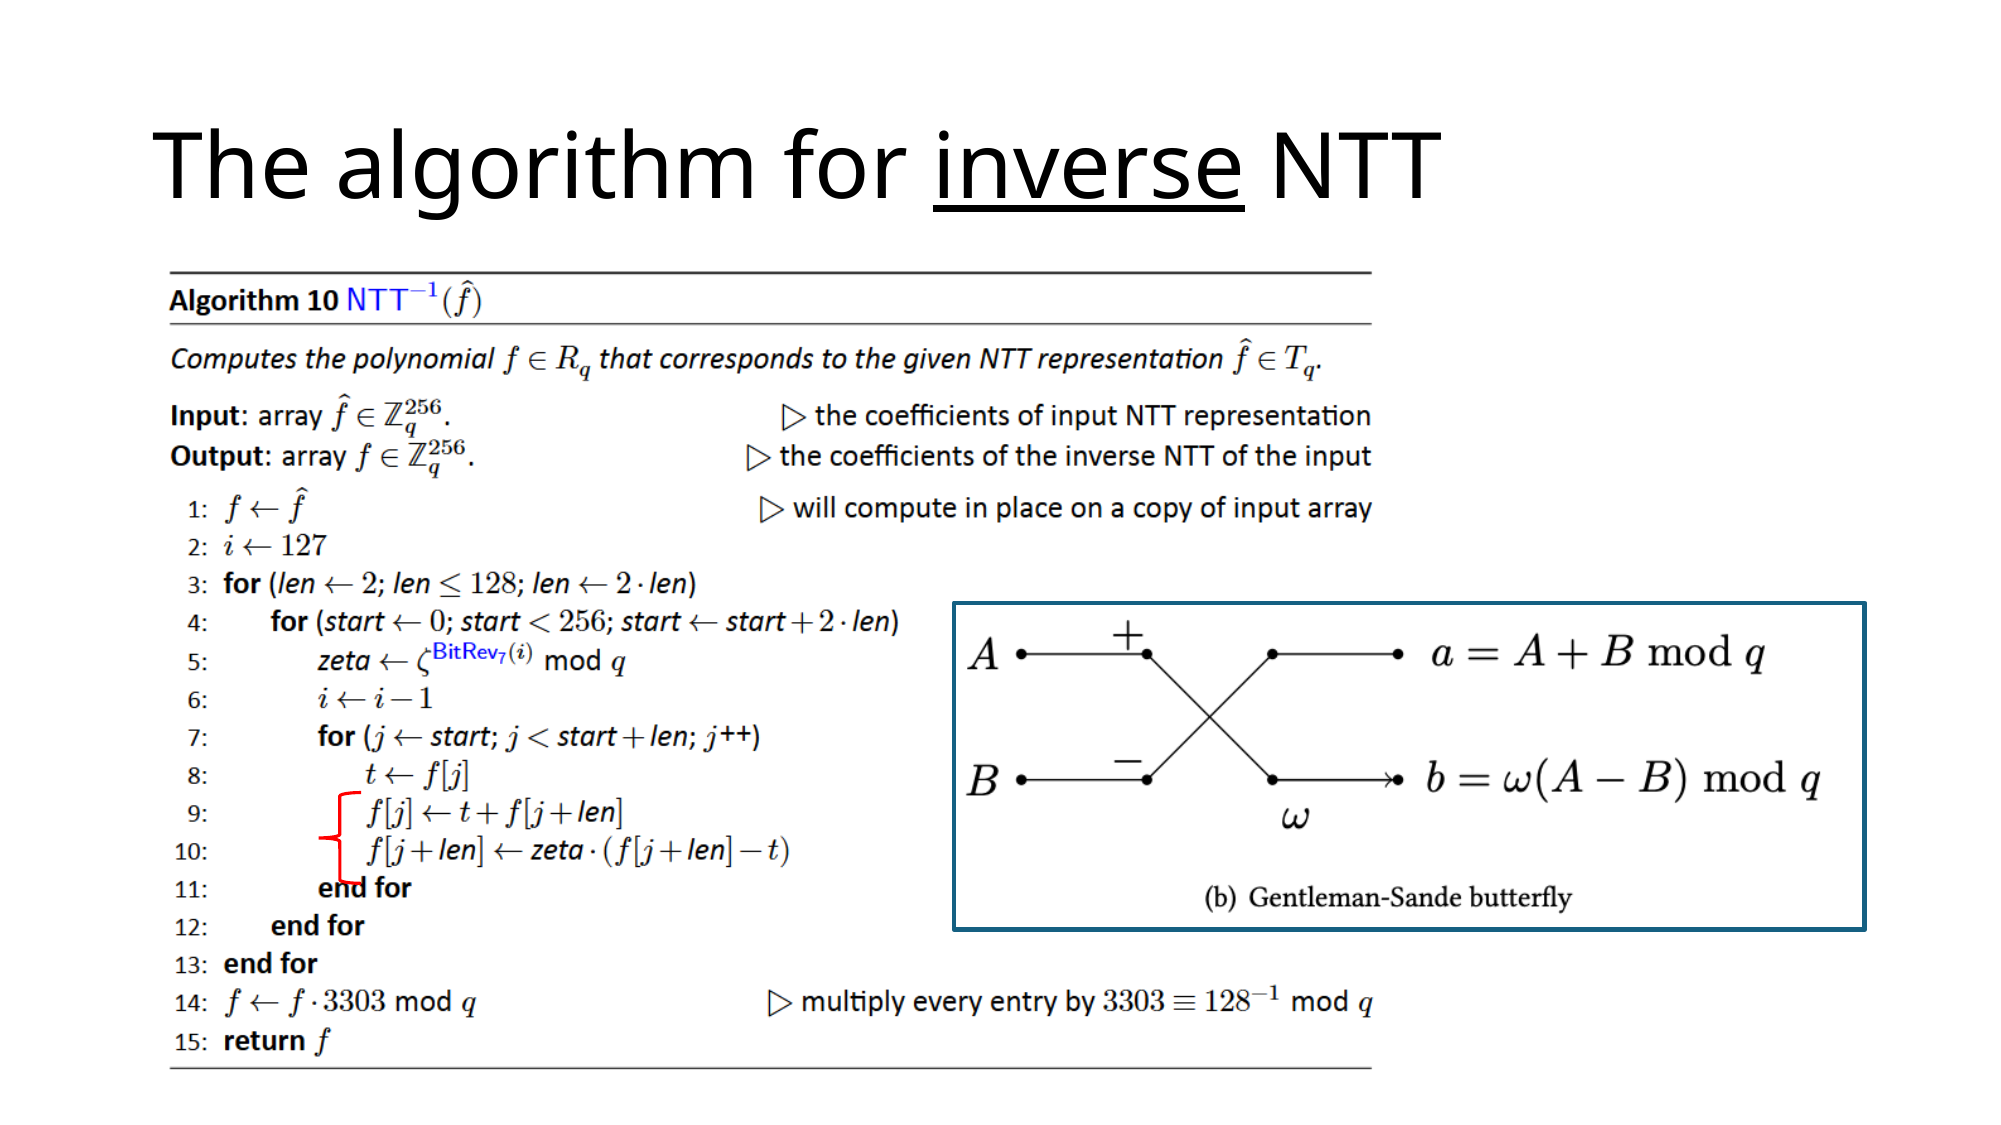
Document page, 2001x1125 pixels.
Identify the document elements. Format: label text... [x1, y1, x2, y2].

picture [955, 604, 1863, 928]
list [136, 260, 1392, 1092]
title The algorithm for inverse NTT [137, 59, 1863, 278]
